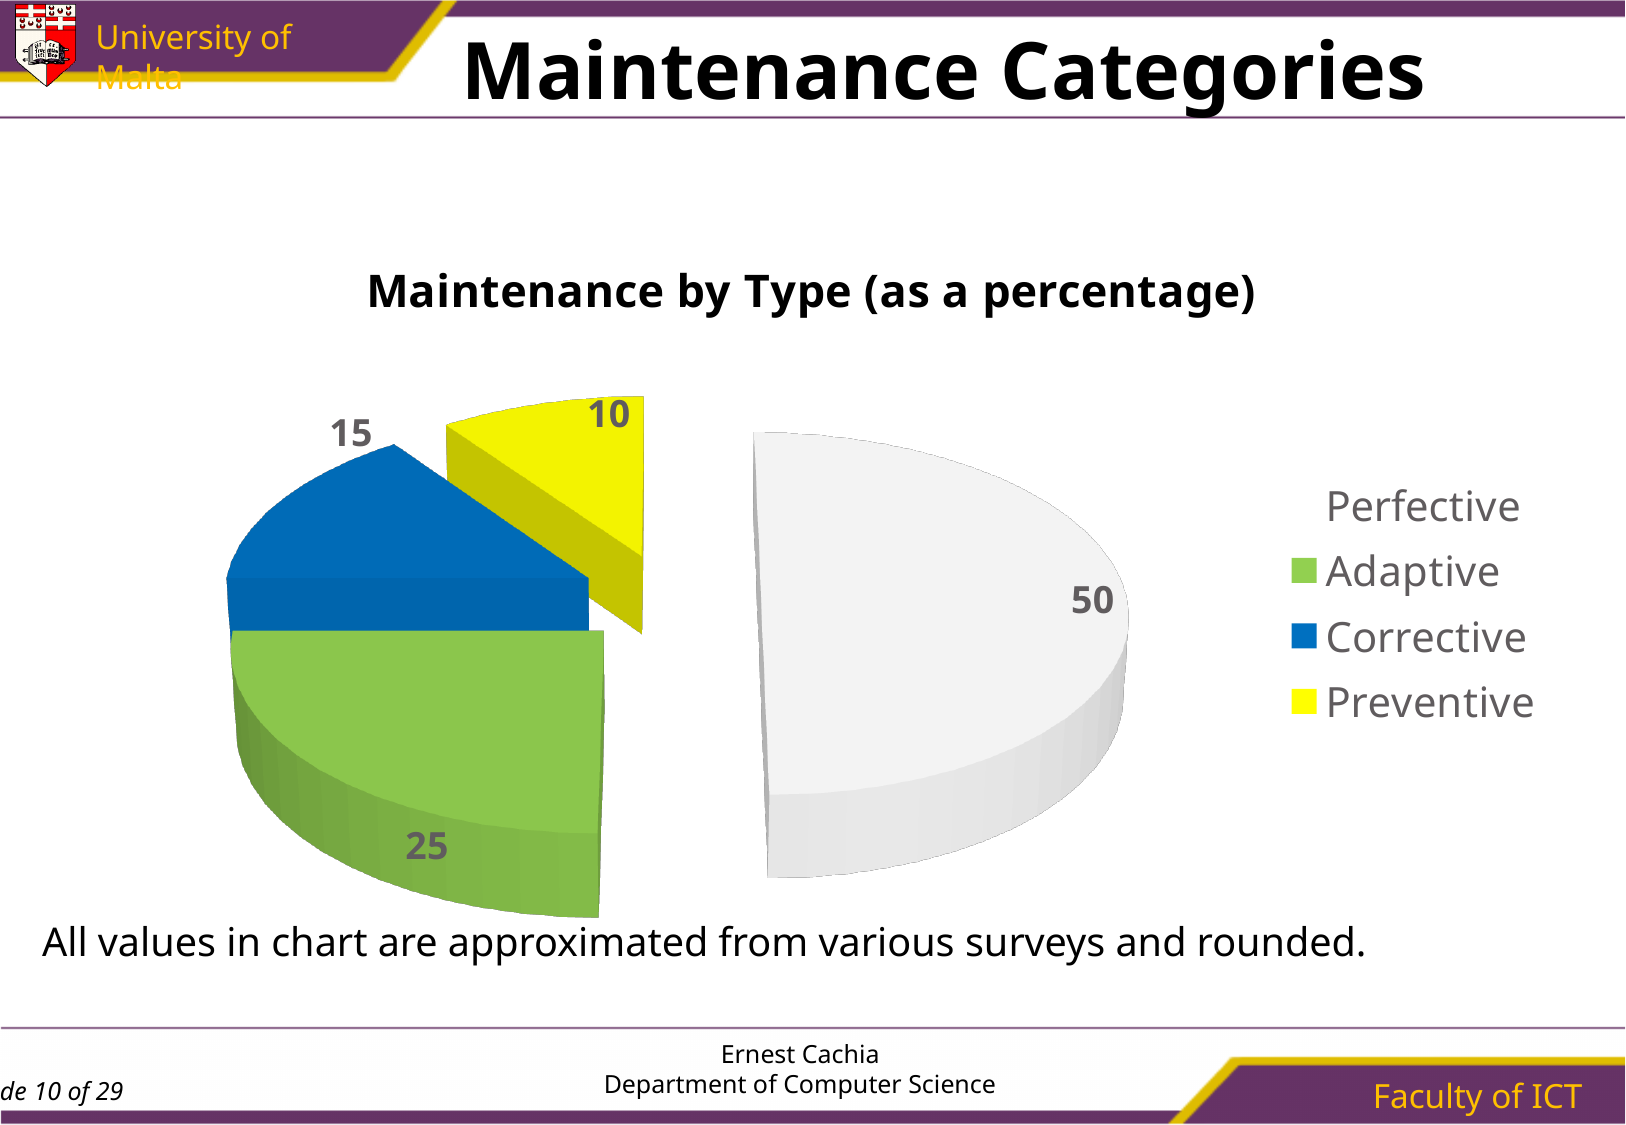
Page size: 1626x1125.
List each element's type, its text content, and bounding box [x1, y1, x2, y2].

title Maintenance Categories [446, 25, 1579, 111]
picture [0, 0, 1625, 121]
text_box All values in chart are approximated from various surveys and rounded. [28, 909, 1382, 972]
chart [62, 222, 1561, 950]
picture [2, 1026, 1625, 1124]
footer Ernest Cachia Department of Computer Science [542, 1038, 1058, 1099]
slide_number Faculty of ICT [1245, 1065, 1598, 1125]
